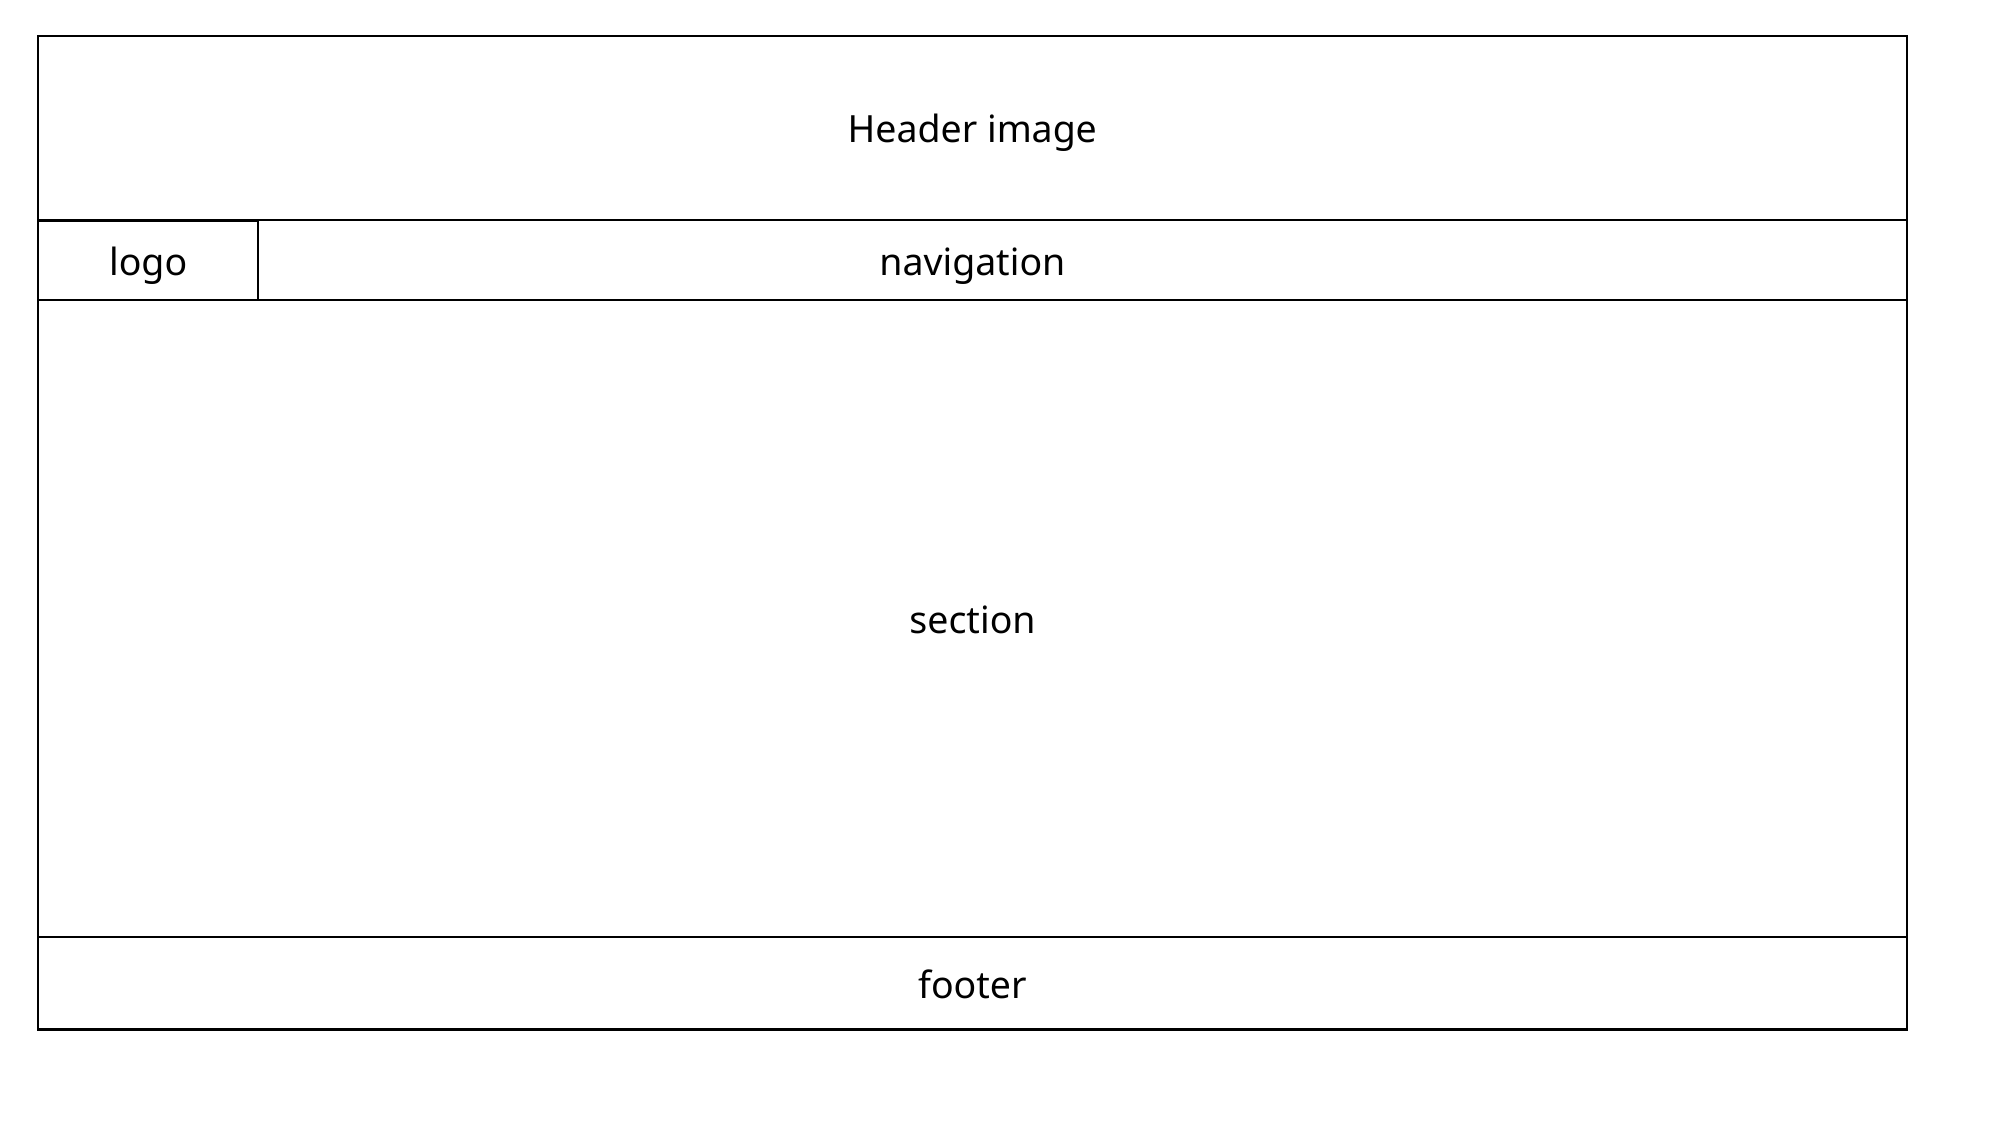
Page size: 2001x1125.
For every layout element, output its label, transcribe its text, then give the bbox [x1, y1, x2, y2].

text_box Header image [37, 35, 1908, 221]
text_box logo [37, 221, 259, 299]
text_box navigation [259, 221, 1908, 299]
text_box footer [37, 936, 1908, 1031]
text_box section [37, 299, 1908, 936]
